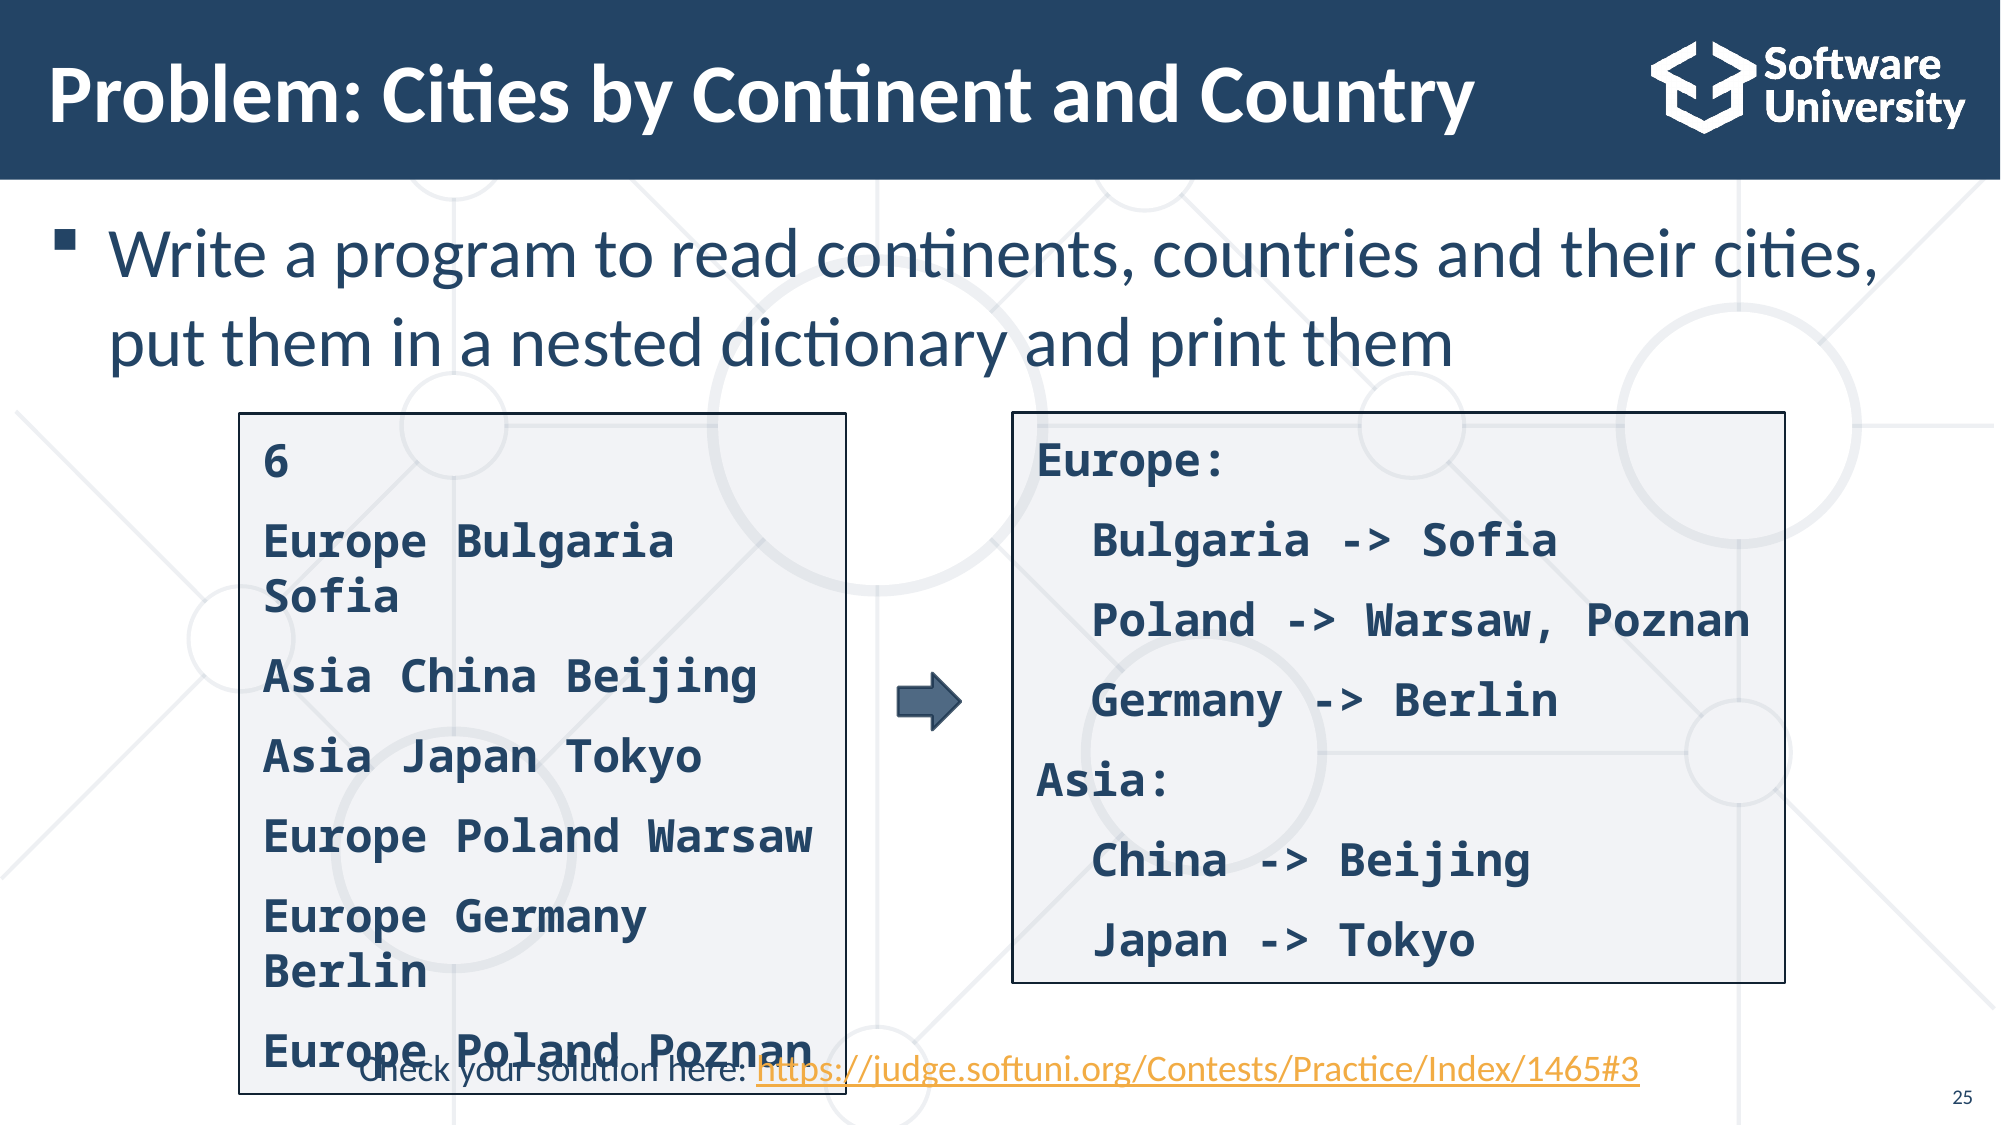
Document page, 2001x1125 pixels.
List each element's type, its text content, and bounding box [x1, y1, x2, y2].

text_box 6 Europe Bulgaria Sofia Asia China Beijing Asia Japan Tokyo Europe Poland Warsaw Europe Germany Berlin Europe Poland Poznan [239, 413, 847, 1036]
slide_number 25 [1927, 1067, 1989, 1117]
text_box [896, 671, 963, 732]
text_box Europe: Bulgaria -> Sofia Poland -> Warsaw, Poznan Germany -> Berlin Asia: China -> Beijing Japan -> Tokyo [1012, 412, 1786, 983]
list Write a program to read continents, countries and their cities, put them in a nested dictionary and print them [31, 196, 1970, 1104]
text_box Check your solution here: https://judge.softuni.org/Contests/Practice/Index/1465#3 [102, 1036, 1898, 1097]
title Problem: Cities by Continent and Country [31, 16, 1625, 162]
picture [1651, 41, 1966, 134]
